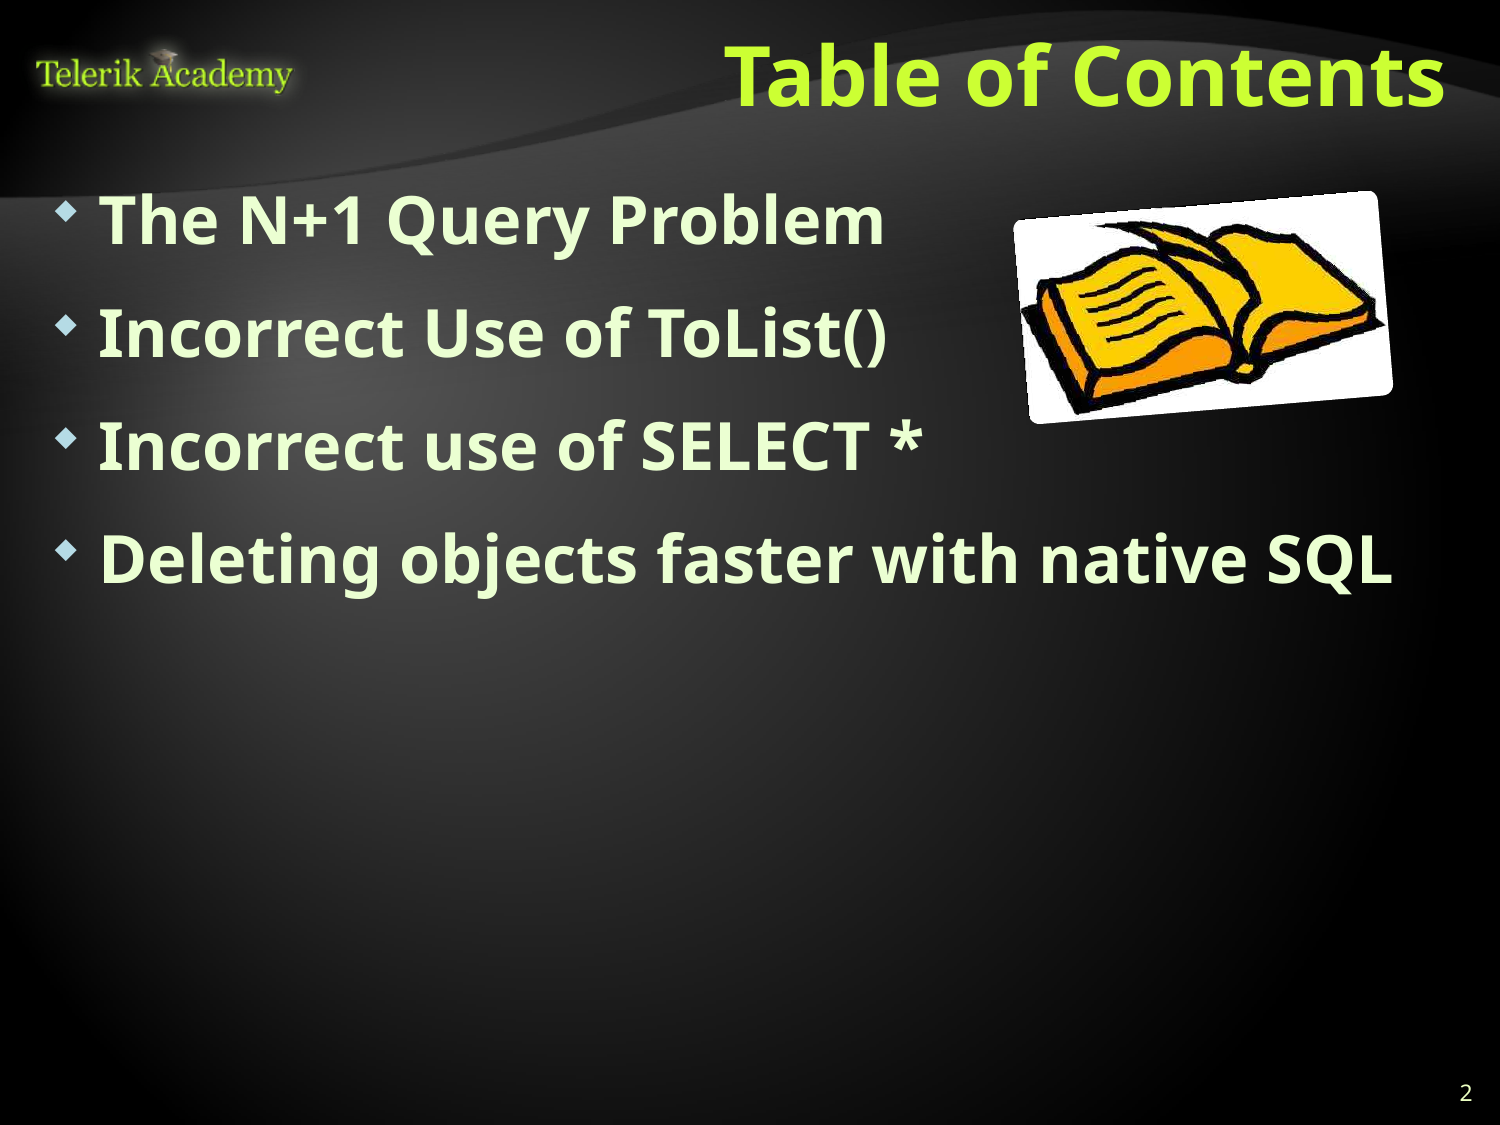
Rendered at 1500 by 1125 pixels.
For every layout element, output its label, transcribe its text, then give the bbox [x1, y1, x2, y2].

list The N+1 Query Problem Incorrect Use of ToList() Incorrect use of SELECT * Deleting objects faster with native SQL [37, 162, 1463, 1088]
slide_number 2 [1412, 1074, 1488, 1113]
picture [0, 0, 1500, 1125]
title Table of Contents [300, 12, 1463, 150]
